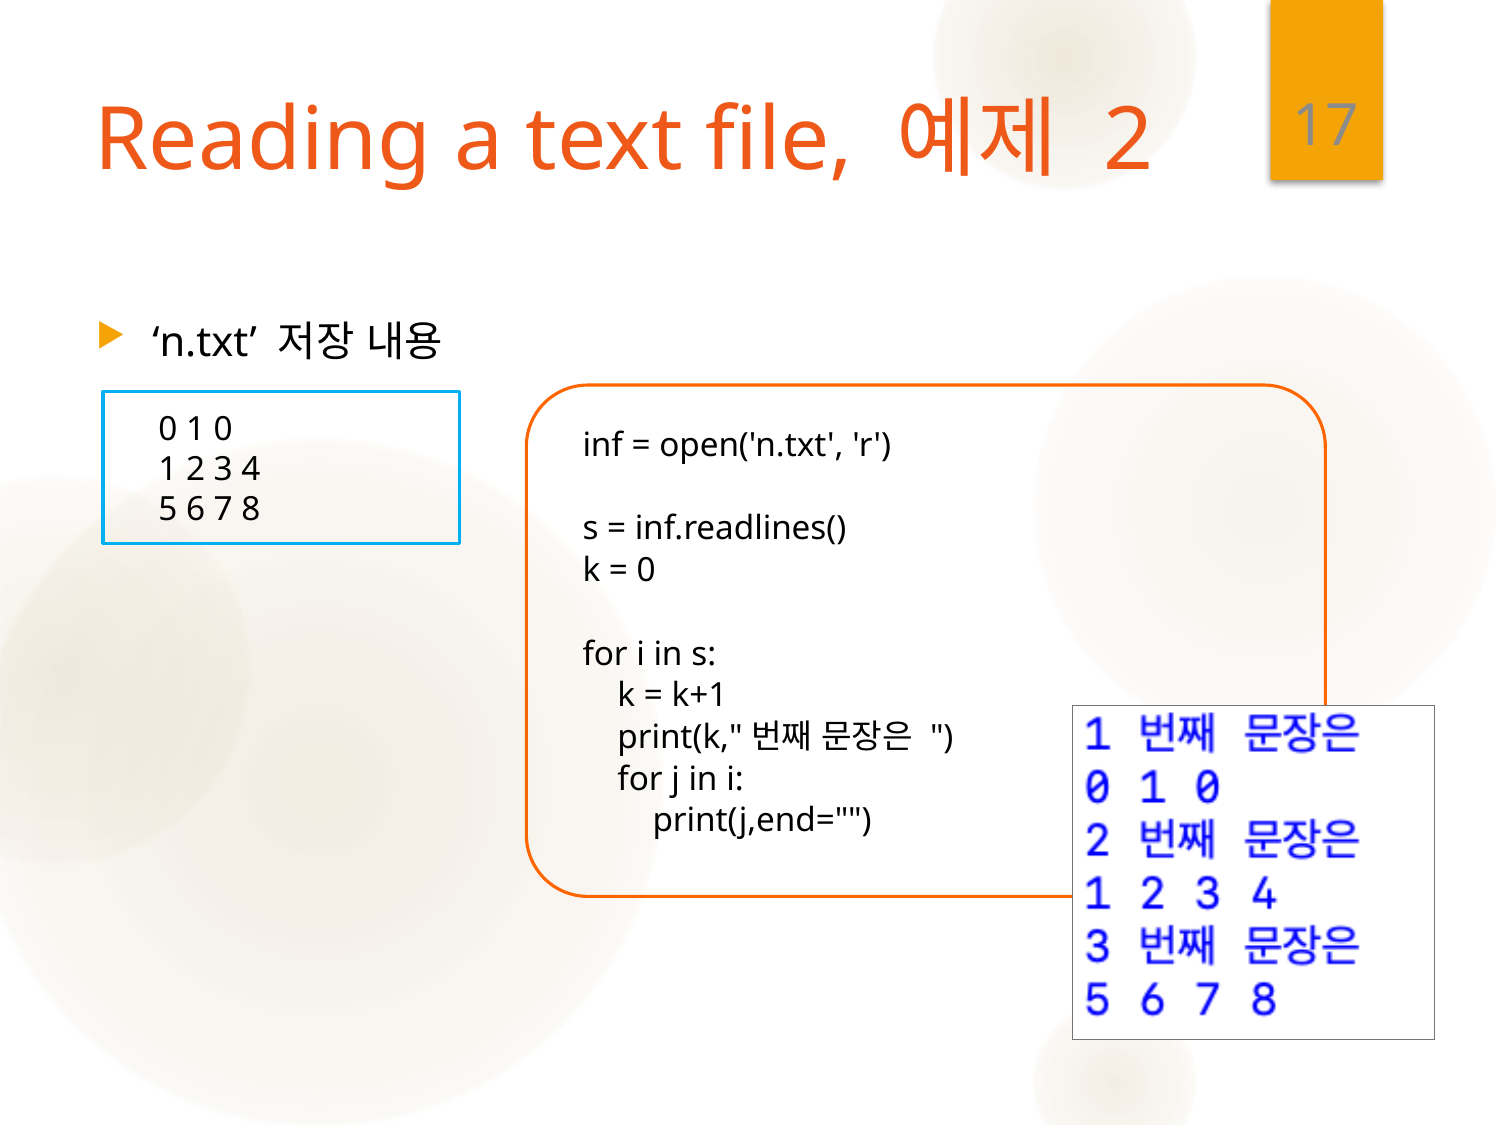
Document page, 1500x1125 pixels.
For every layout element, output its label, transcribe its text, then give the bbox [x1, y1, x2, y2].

title Reading a text file, 예제 2 [79, 74, 1237, 304]
text_box inf = open('n.txt', 'r') s = inf.readlines() k = 0 for i in s: k = k+1 print(k,"번째 문장은 ") for j in i: print(j,end="") [567, 414, 1347, 846]
text_box [101, 390, 461, 545]
text_box 0 1 0 1 2 3 4 5 6 7 8 [143, 400, 276, 535]
text_box [526, 385, 1317, 897]
slide_number 17 [1273, 48, 1378, 175]
list ‘n.txt’ 저장 내용 [81, 307, 1435, 392]
picture [1072, 705, 1435, 1040]
